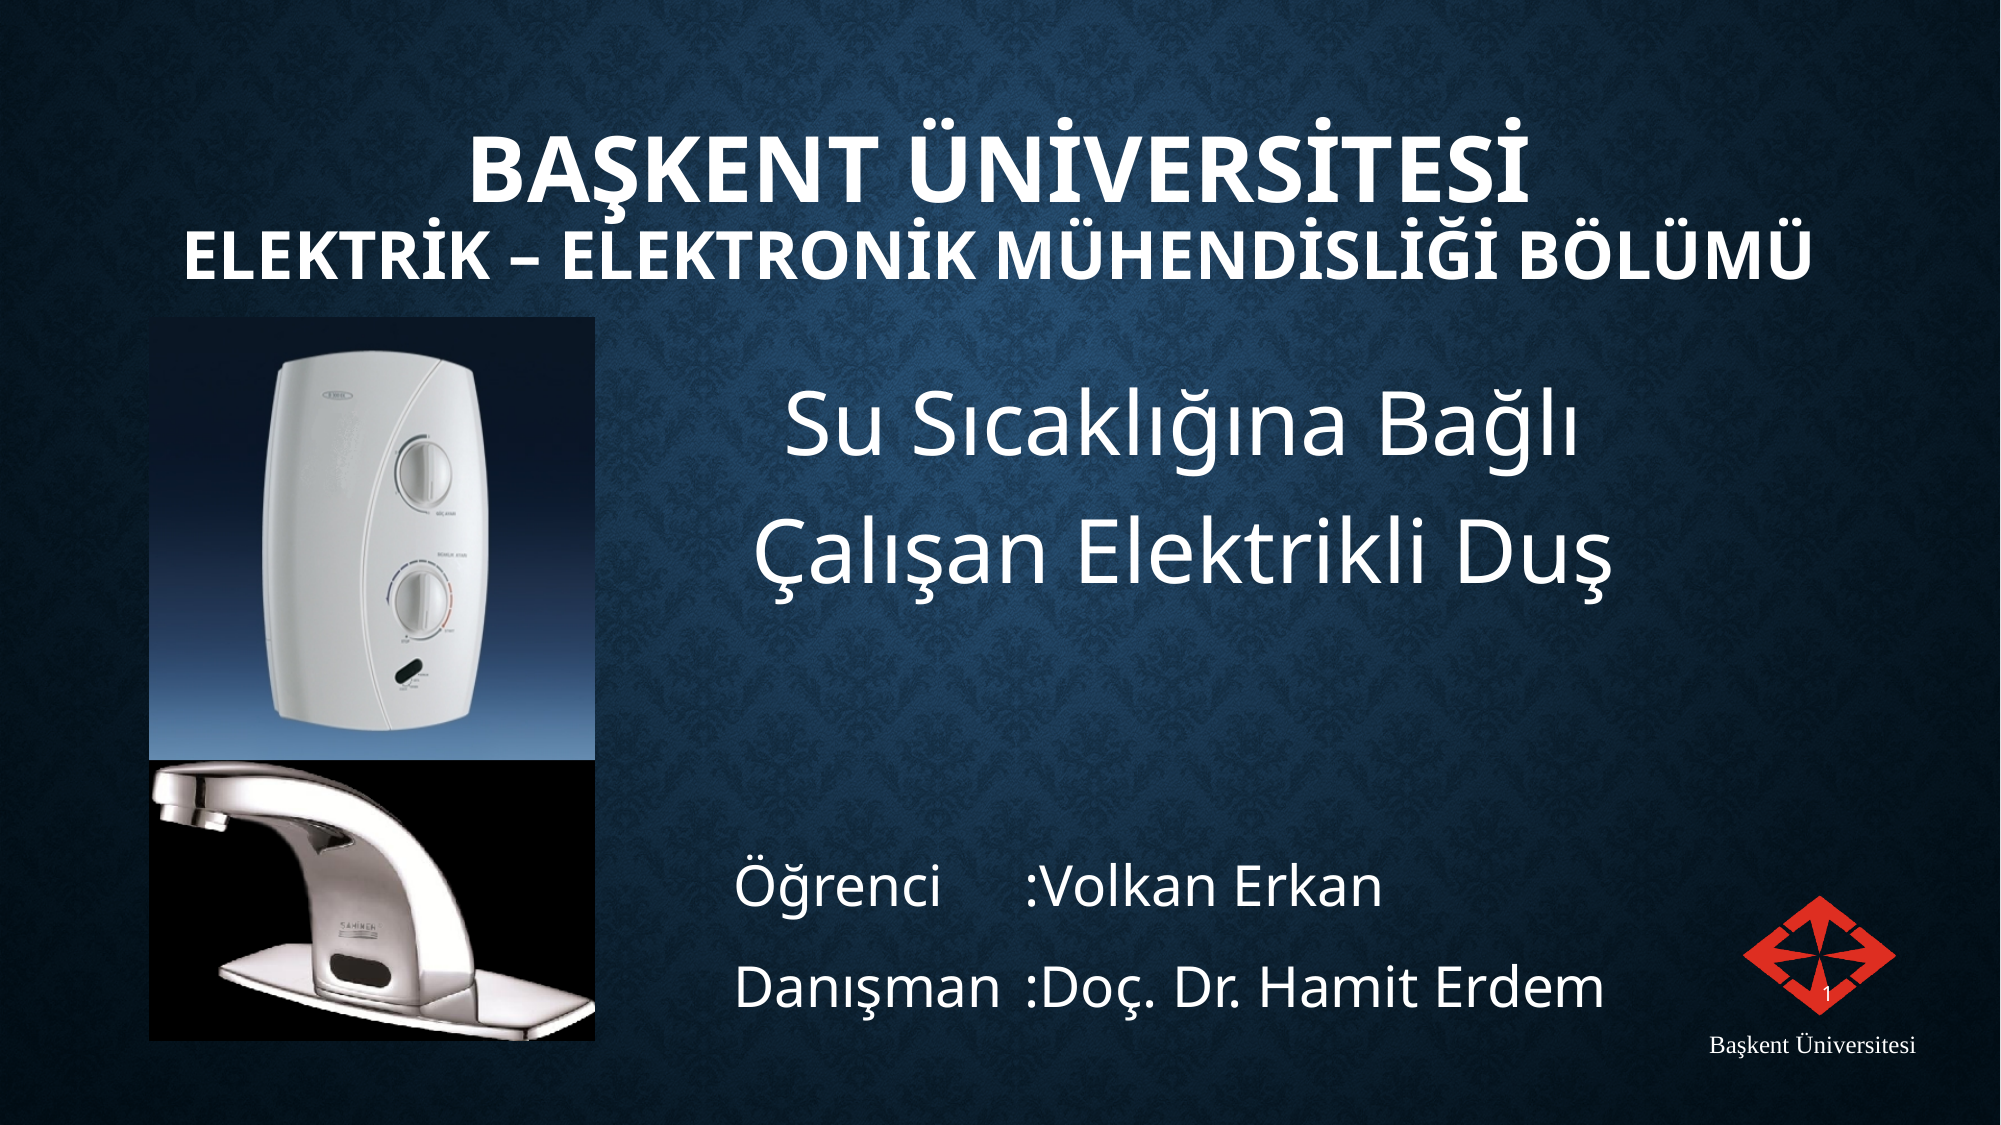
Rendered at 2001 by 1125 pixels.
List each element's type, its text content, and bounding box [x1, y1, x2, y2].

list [149, 317, 595, 1041]
slide_number 1 [1724, 965, 1849, 1025]
picture [1738, 891, 1902, 1021]
list Su Sıcaklığına Bağlı Çalışan Elektrikli Duş Öğrenci :Volkan Erkan Danışman :Doç. Dr. Hamit Erdem [718, 337, 1649, 1027]
title BAŞKENT ÜNİVERSİTESİ Elektrik – Elektronik Mühendisliği Bölümü [149, 99, 1849, 318]
